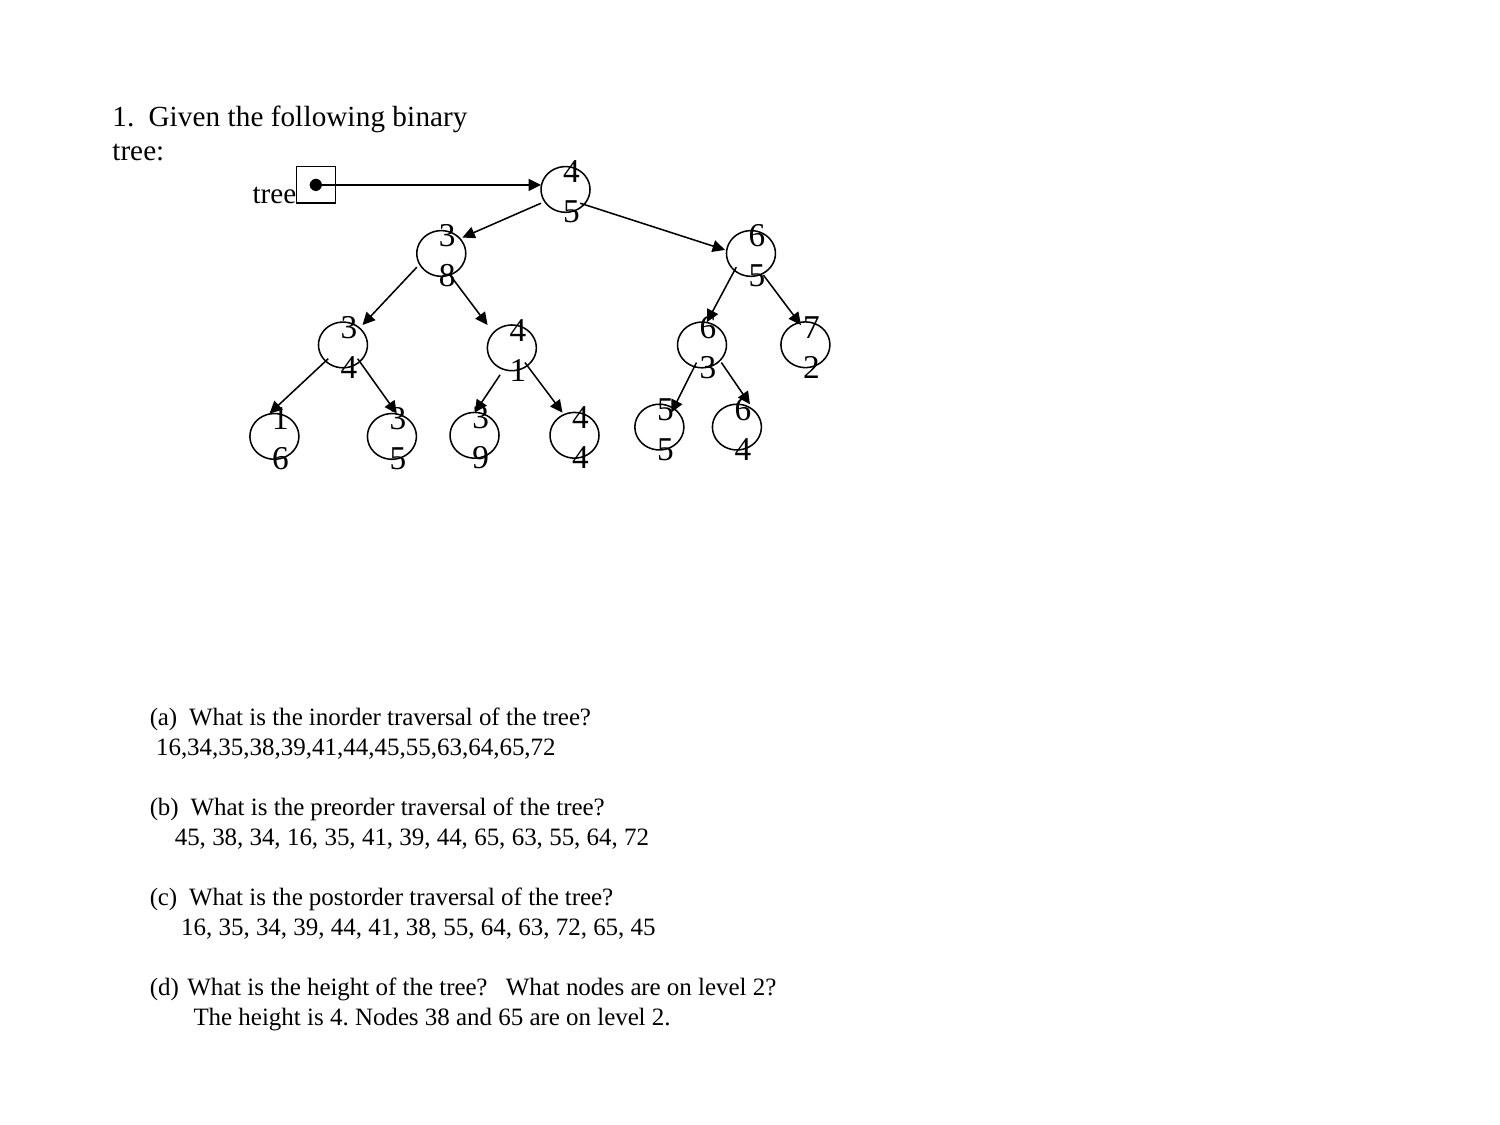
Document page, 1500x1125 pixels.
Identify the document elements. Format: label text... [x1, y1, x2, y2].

text_box 1. Given the following binary tree: [97, 89, 540, 175]
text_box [237, 166, 831, 460]
text_box (a) What is the inorder traversal of the tree? 16,34,35,38,39,41,44,45,55,63,64,65,72 (b) What is the preorder traversal of the tree? 45, 38, 34, 16, 35, 41, 39, 44, 65, 63, 55, 64, 72 (c) What is the postorder traversal of the tree? 16, 35, 34, 39, 44, 41, 38, 55, 64, 63, 72, 65, 45 What is the height of the tree? What nodes are on level 2? The height is 4. Nodes 38 and 65 are on level 2. [134, 693, 803, 1068]
